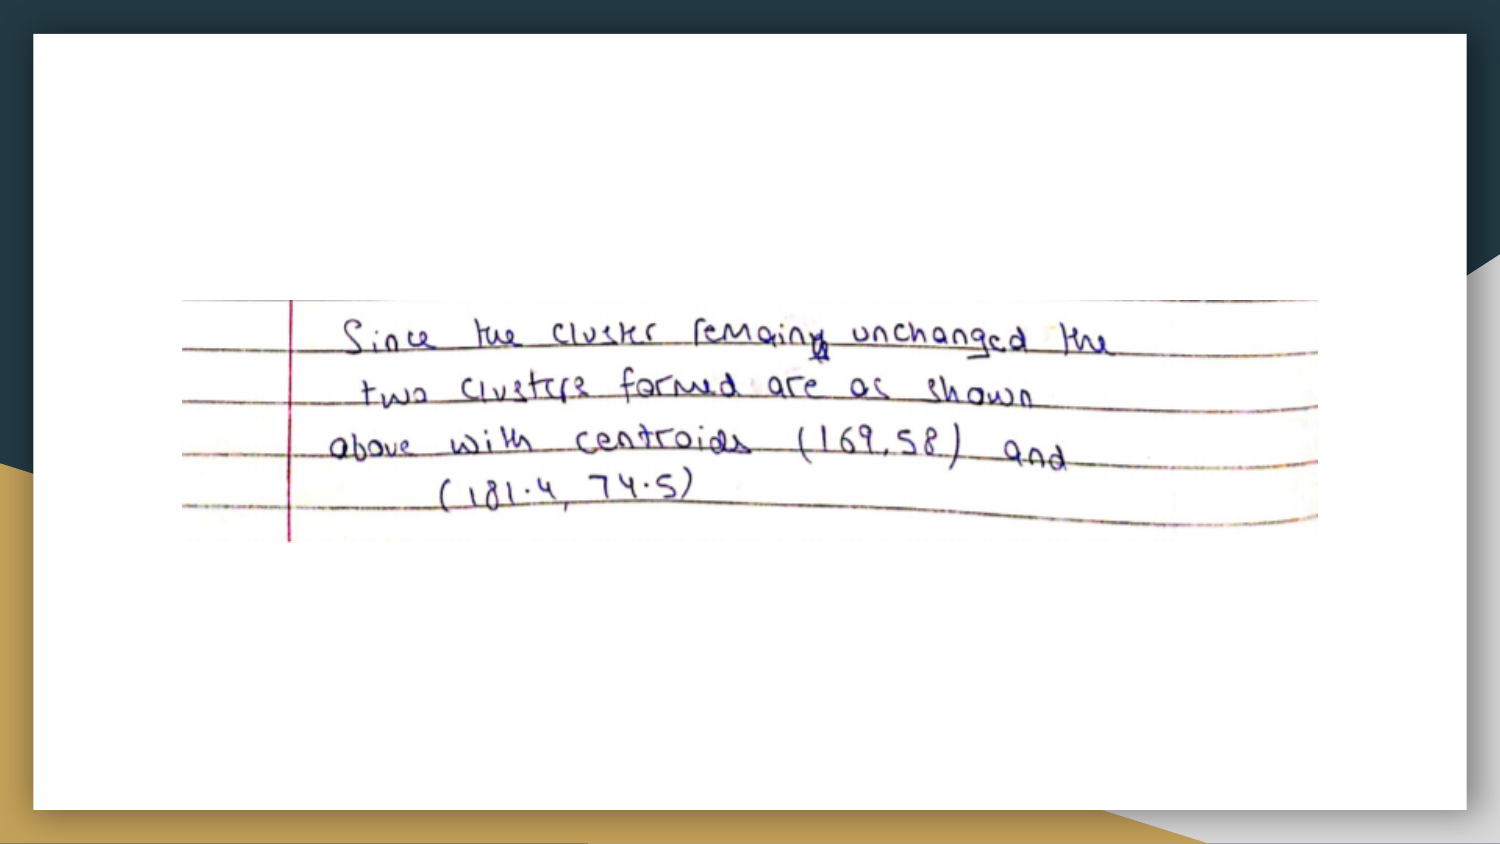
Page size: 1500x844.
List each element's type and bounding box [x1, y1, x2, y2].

picture [181, 300, 1319, 544]
